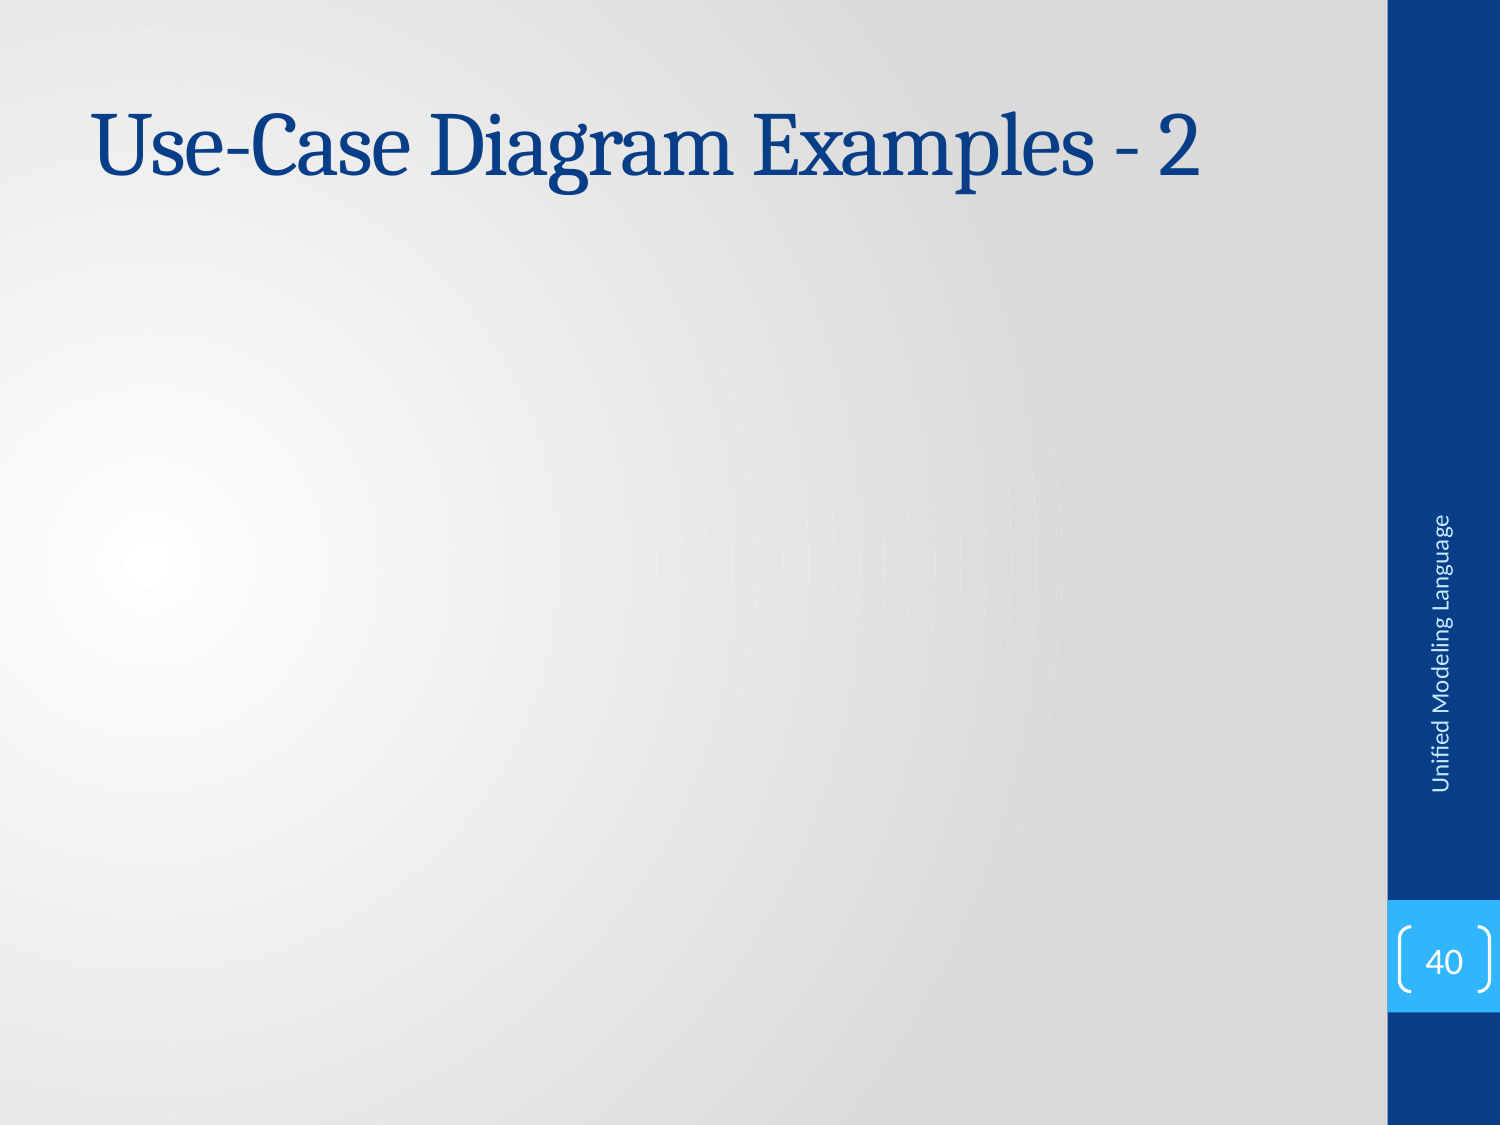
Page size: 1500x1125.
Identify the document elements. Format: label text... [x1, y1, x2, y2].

title Use-Case Diagram Examples - 2 [75, 45, 1325, 233]
footer Unified Modeling Language [1408, 500, 1469, 889]
slide_number 40 [1397, 925, 1492, 994]
